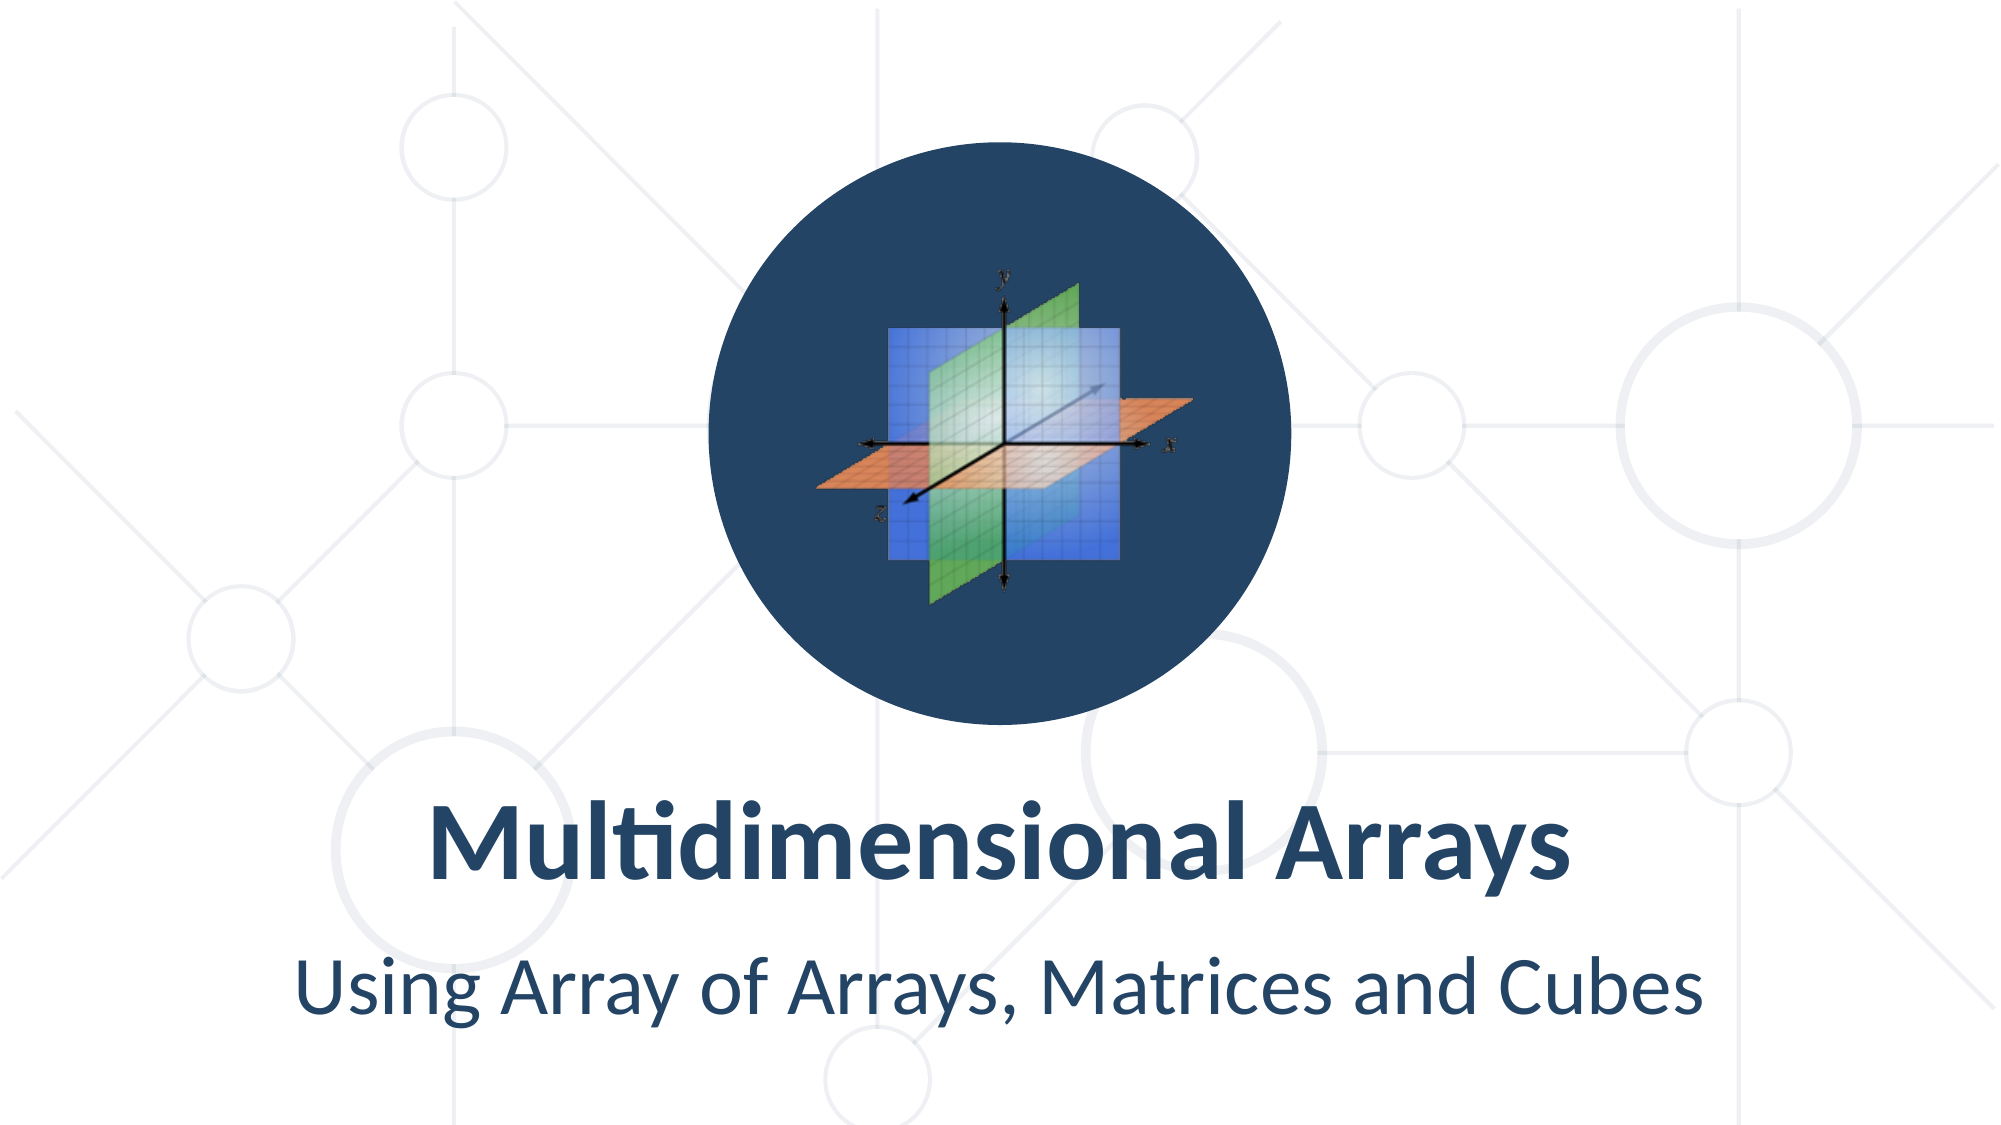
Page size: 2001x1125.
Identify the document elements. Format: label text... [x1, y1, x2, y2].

picture [812, 263, 1197, 611]
title Multidimensional Arrays [100, 771, 1900, 898]
subtitle Using Array of Arrays, Matrices and Cubes [100, 916, 1900, 1043]
